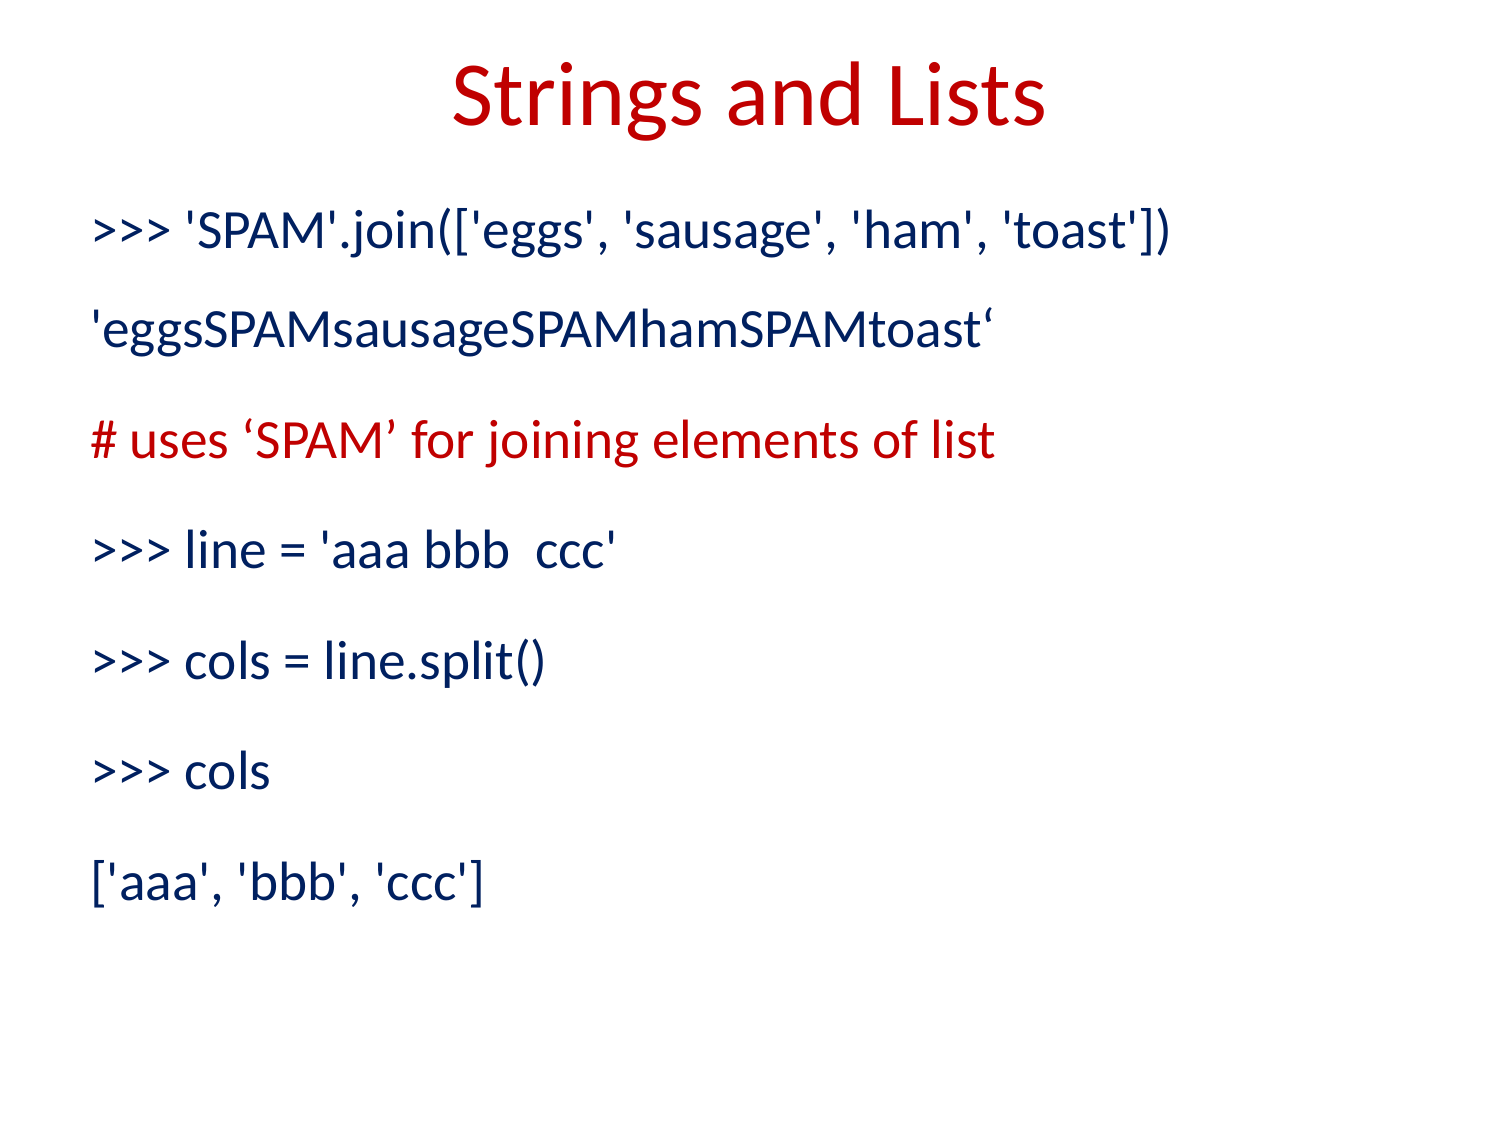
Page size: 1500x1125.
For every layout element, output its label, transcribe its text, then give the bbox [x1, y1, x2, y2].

list >>> 'SPAM'.join(['eggs', 'sausage', 'ham', 'toast']) 'eggsSPAMsausageSPAMhamSPAMtoast‘ # uses ‘SPAM’ for joining elements of list >>> line = 'aaa bbb ccc' >>> cols = line.split() >>> cols ['aaa', 'bbb', 'ccc'] [75, 152, 1425, 926]
title Strings and Lists [75, 23, 1425, 152]
